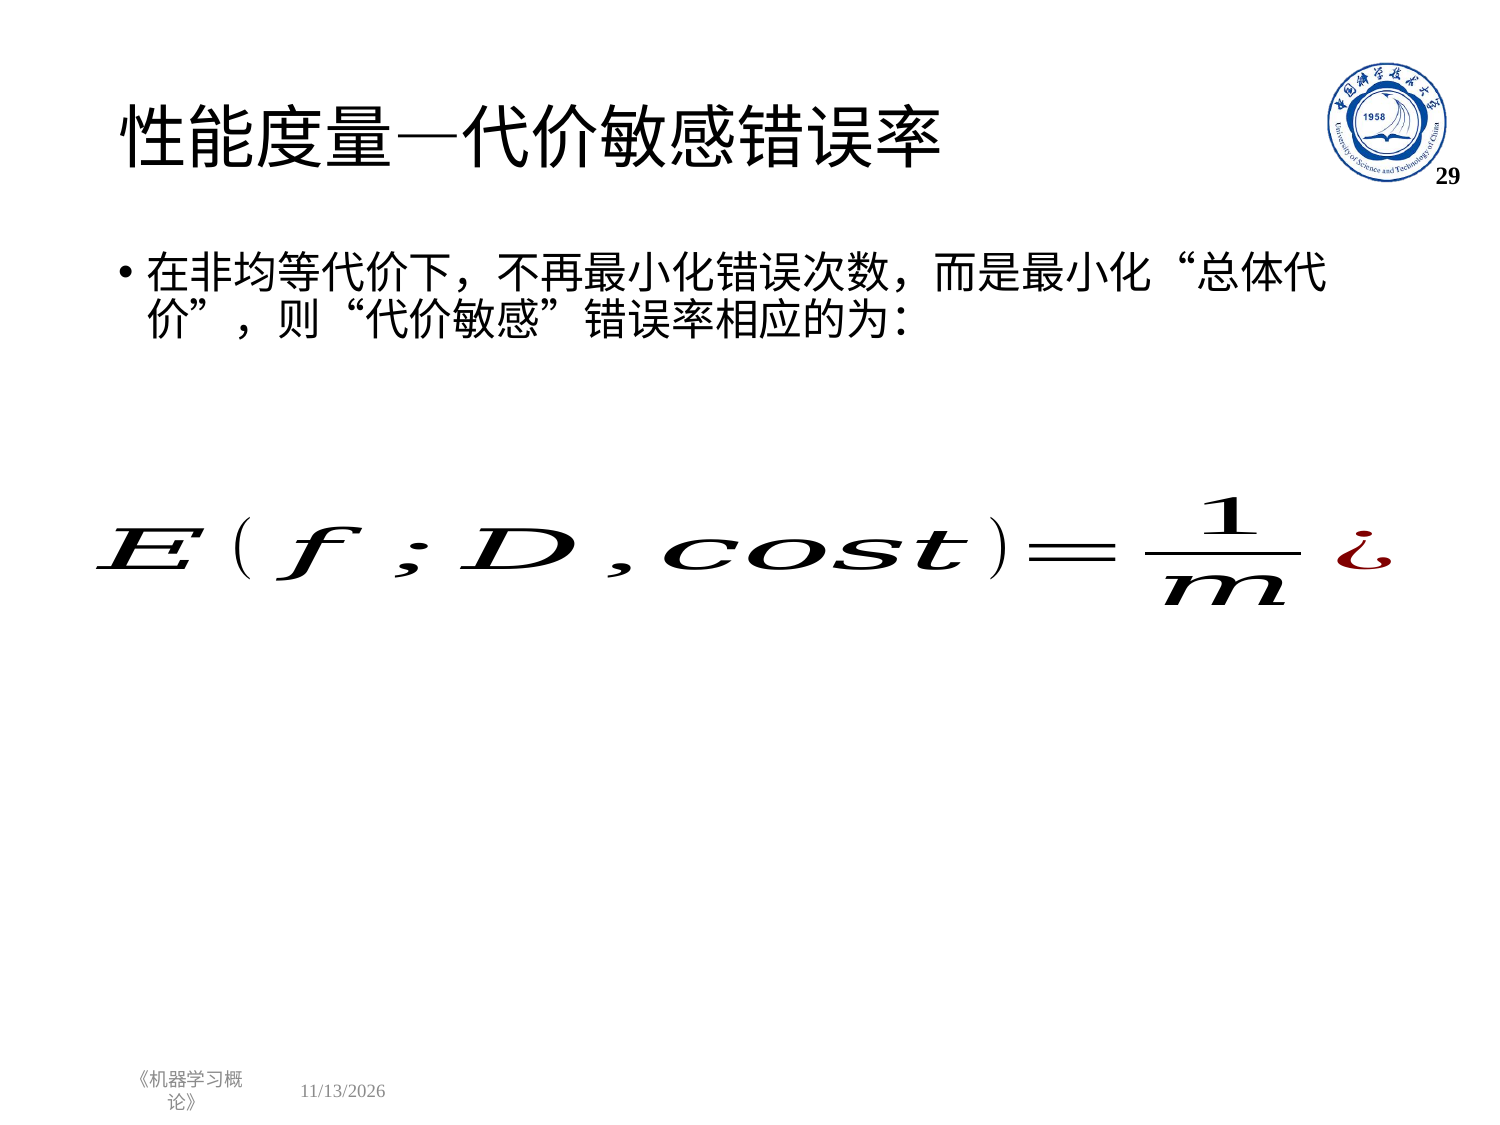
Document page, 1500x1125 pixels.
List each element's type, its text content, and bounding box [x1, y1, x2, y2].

picture [1397, 59, 1450, 144]
slide_number 29 [1372, 144, 1476, 205]
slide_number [285, 1068, 422, 1113]
title 性能度量—代价敏感错误率 [103, 59, 1397, 221]
footer 《机器学习概论》 [104, 1068, 270, 1113]
list 在非均等代价下，不再最小化错误次数，而是最小化“总体代价”，则“代价敏感”错误率相应的为： [103, 243, 1397, 1053]
